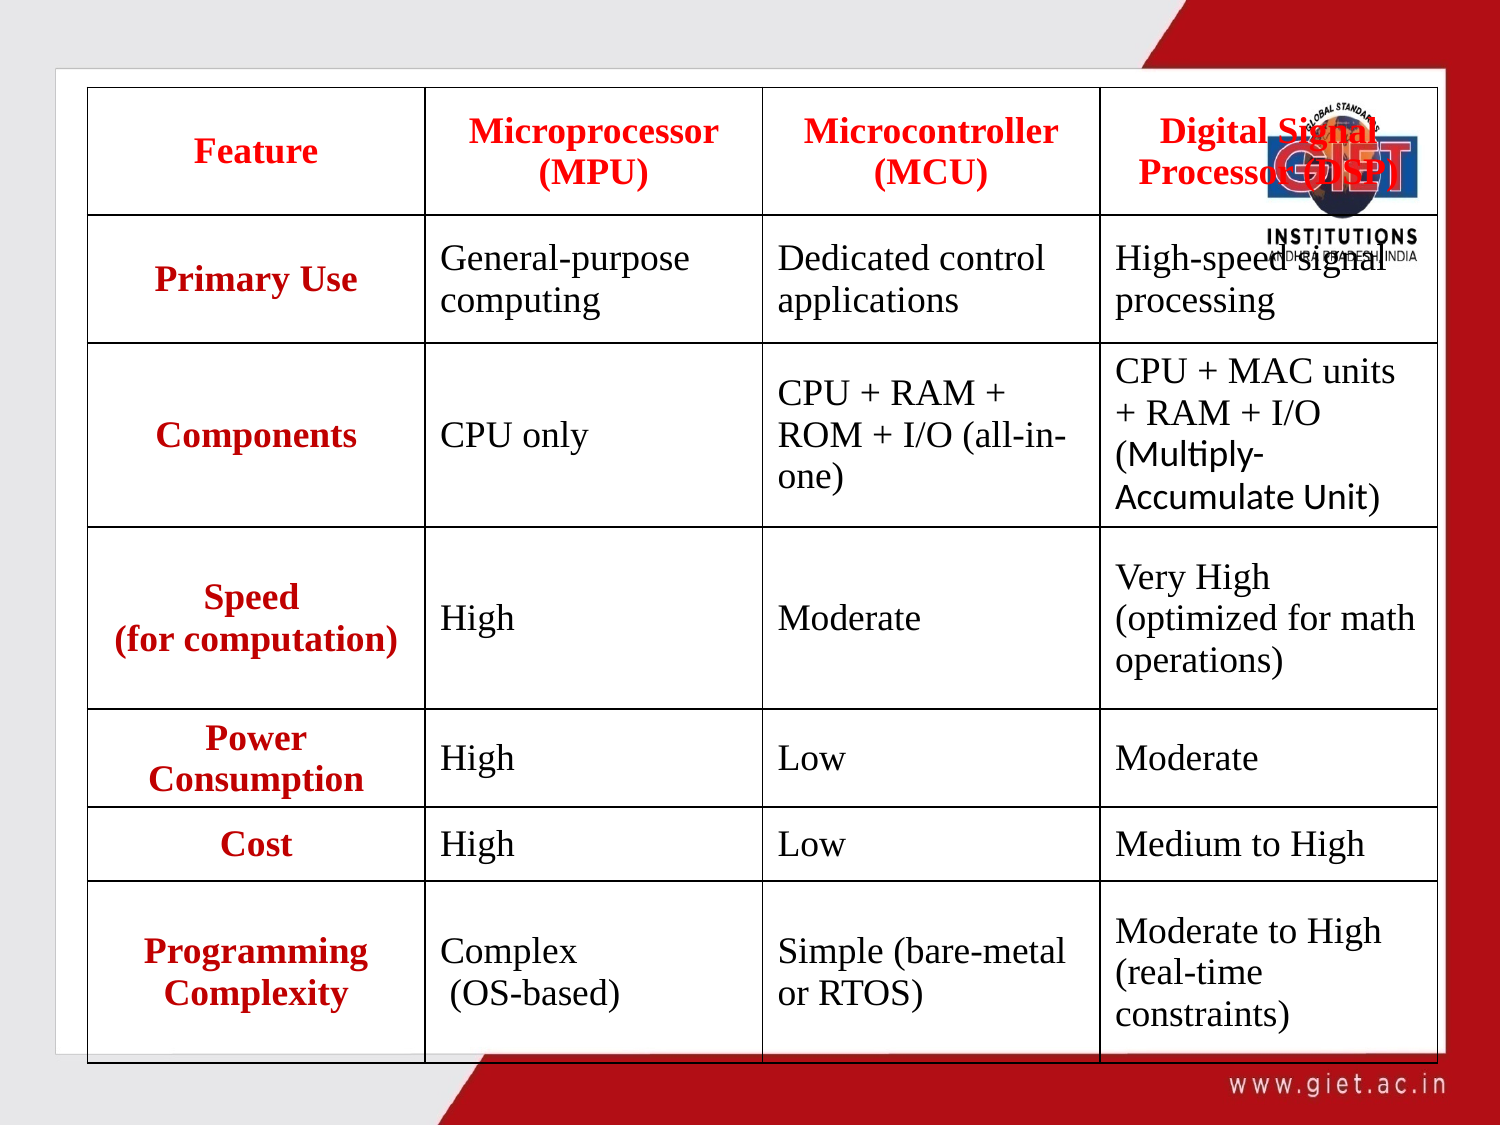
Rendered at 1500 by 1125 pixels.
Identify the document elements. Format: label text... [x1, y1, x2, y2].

table_cell Dedicated control applications [763, 216, 1099, 342]
table_cell High [426, 710, 762, 806]
table_cell CPU + RAM + ROM + I/O (all-in-one) [763, 344, 1099, 526]
table_cell CPU only [426, 344, 762, 526]
table_cell Components [88, 344, 424, 526]
table_header Microcontroller (MCU) [763, 88, 1099, 214]
table_cell Programming Complexity [88, 882, 424, 1062]
table_cell Moderate to High (real-time constraints) [1101, 882, 1437, 1062]
table_cell General-purpose computing [426, 216, 762, 342]
table_cell High-speed signal processing [1101, 216, 1437, 342]
table_cell Simple (bare-metal or RTOS) [763, 882, 1099, 1062]
table_cell Cost [88, 808, 424, 880]
table_header Feature [88, 88, 424, 214]
table_header Microprocessor (MPU) [426, 88, 762, 214]
table_cell High [426, 528, 762, 708]
table_cell Moderate [1101, 710, 1437, 806]
table_cell Low [763, 710, 1099, 806]
picture [0, 0, 1500, 1125]
table_cell Complex (OS-based) [426, 882, 762, 1062]
table_cell Primary Use [88, 216, 424, 342]
table_cell Very High (optimized for math operations) [1101, 528, 1437, 708]
table_cell High [426, 808, 762, 880]
table_cell CPU + MAC units + RAM + I/O (Multiply-Accumulate Unit) [1101, 344, 1437, 526]
table_cell Power Consumption [88, 710, 424, 806]
table_header Digital Signal Processor (DSP) [1101, 88, 1437, 214]
table_cell Low [763, 808, 1099, 880]
table_cell Medium to High [1101, 808, 1437, 880]
table_cell Speed (for computation) [88, 528, 424, 708]
table_cell Moderate [763, 528, 1099, 708]
